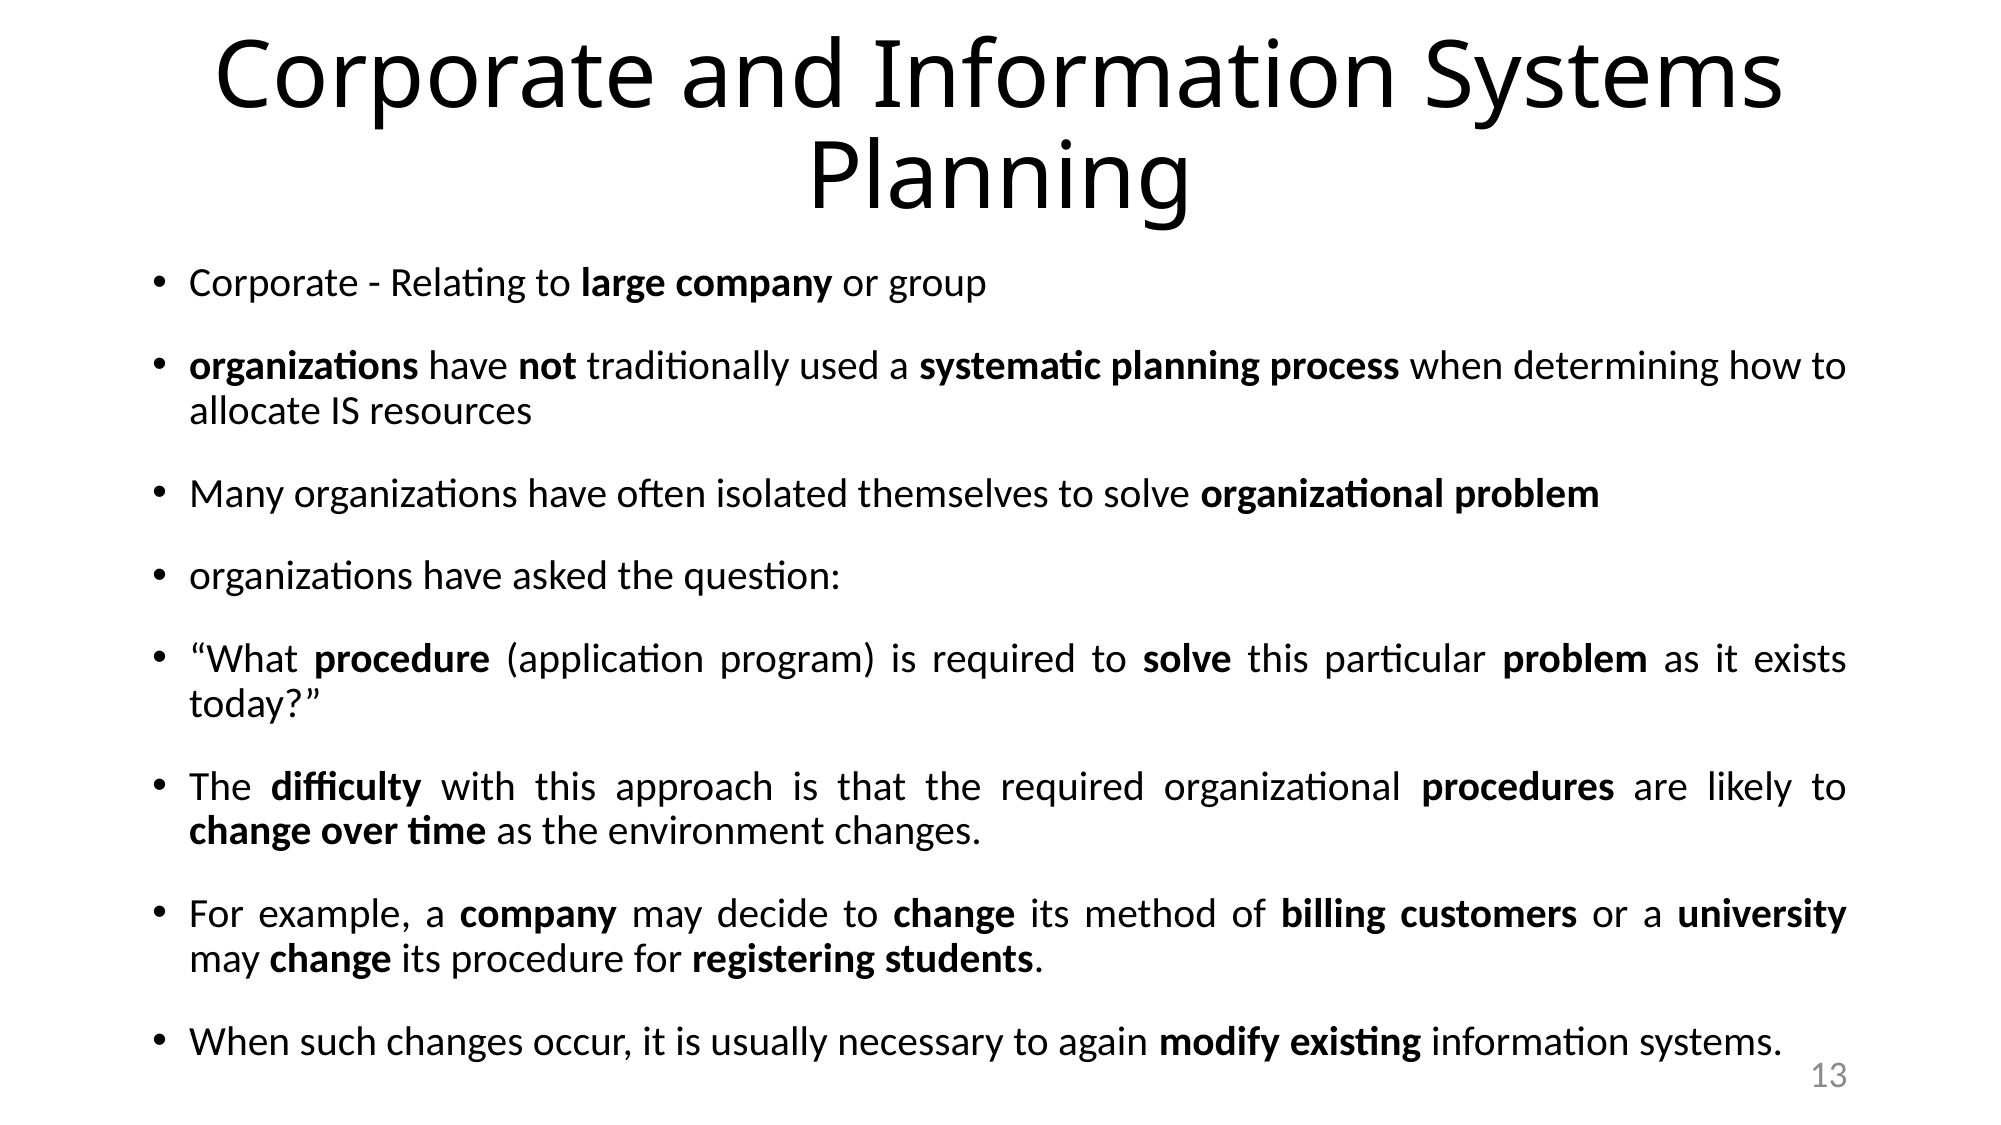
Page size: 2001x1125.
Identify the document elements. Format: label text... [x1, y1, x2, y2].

slide_number 13 [1412, 1042, 1863, 1103]
title Corporate and Information Systems Planning [137, 19, 1863, 237]
list Corporate - Relating to large company or group organizations have not traditionally used a systematic planning process when determining how to allocate IS resources Many organizations have often isolated themselves to solve organizational problem organizations have asked the question: “What procedure (application program) is required to solve this particular problem as it exists today?” The difficulty with this approach is that the required organizational procedures are likely to change over time as the environment changes. For example, a company may decide to change its method of billing customers or a university may change its procedure for registering students. When such changes occur, it is usually necessary to again modify existing information systems. [137, 253, 1863, 1085]
